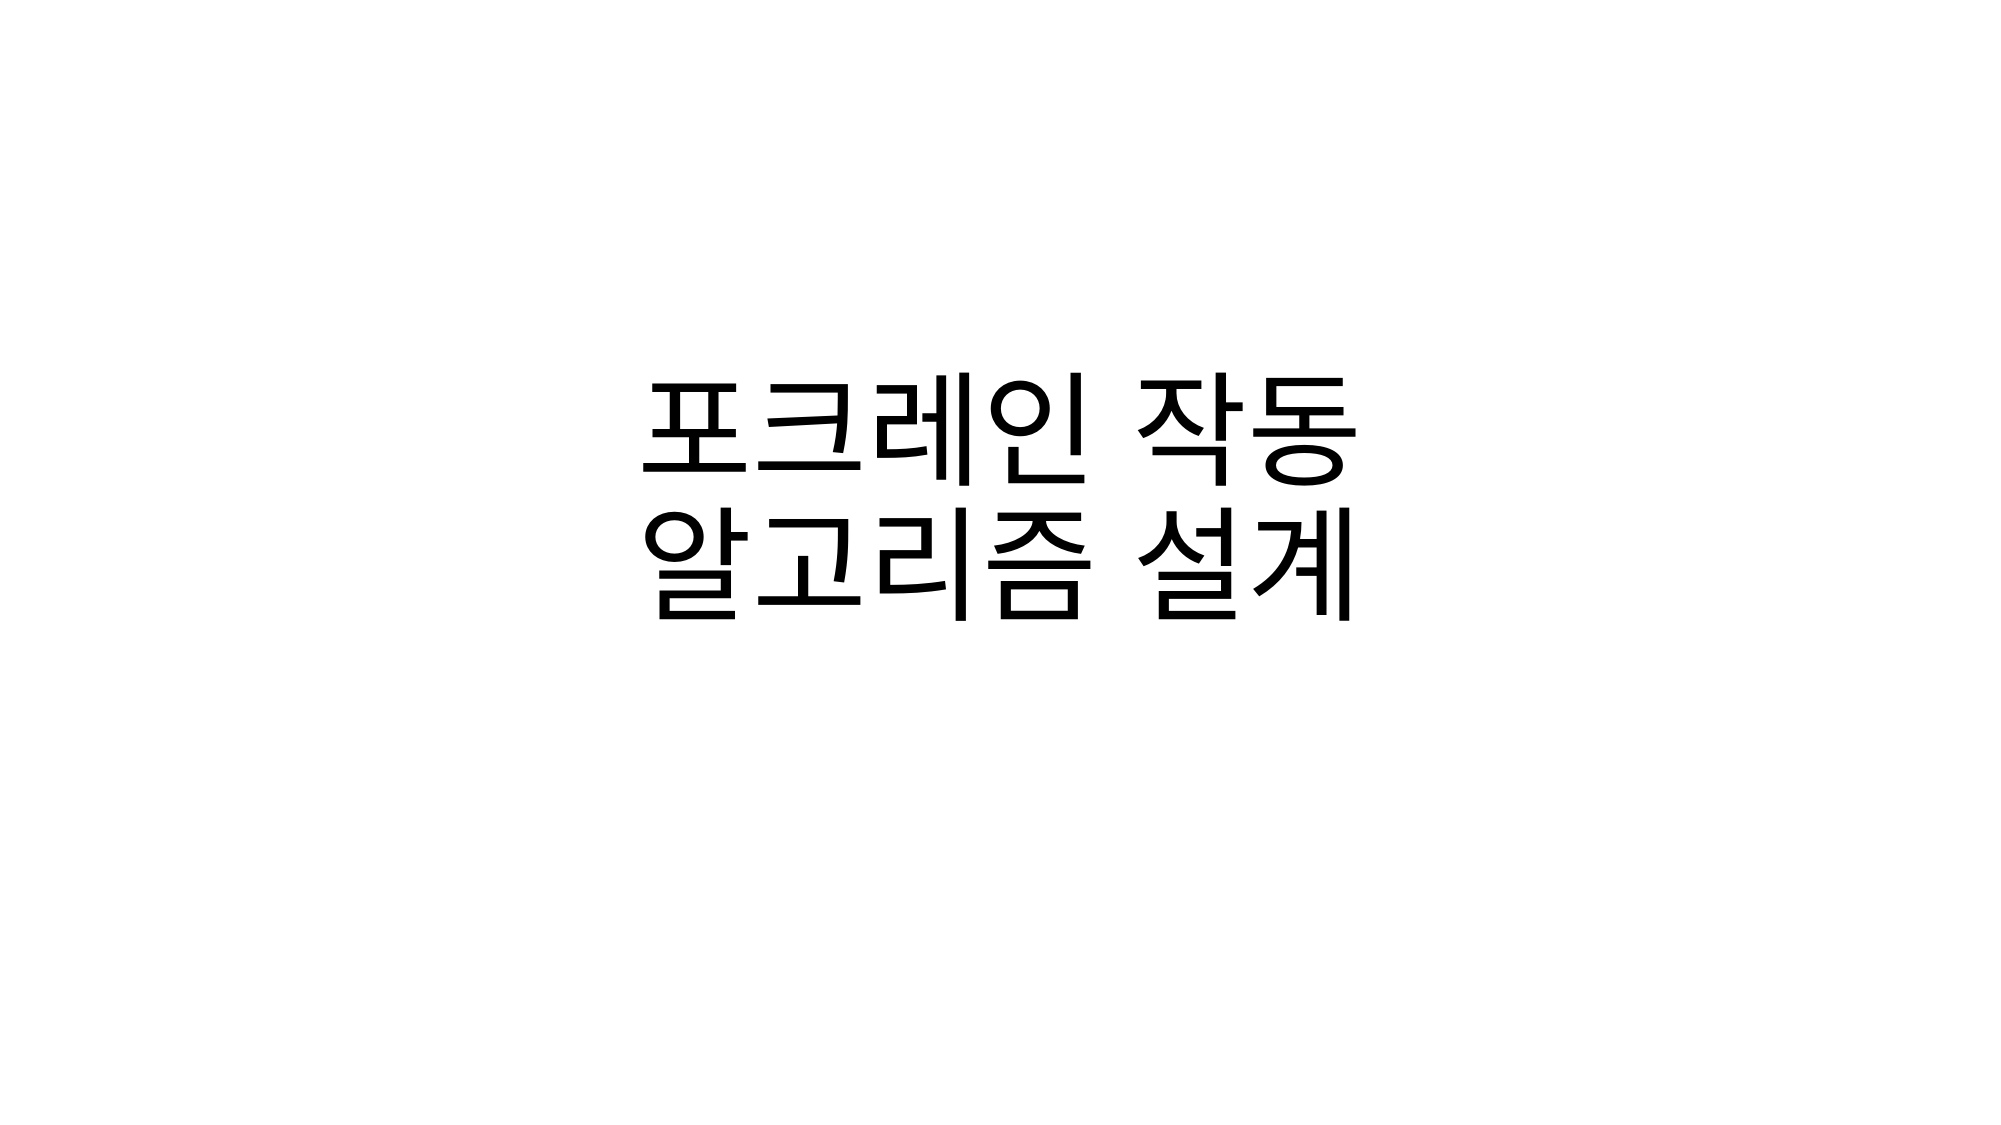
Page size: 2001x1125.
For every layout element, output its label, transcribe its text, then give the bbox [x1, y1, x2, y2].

title 포크레인 작동 알고리즘 설계 [382, 478, 1618, 647]
